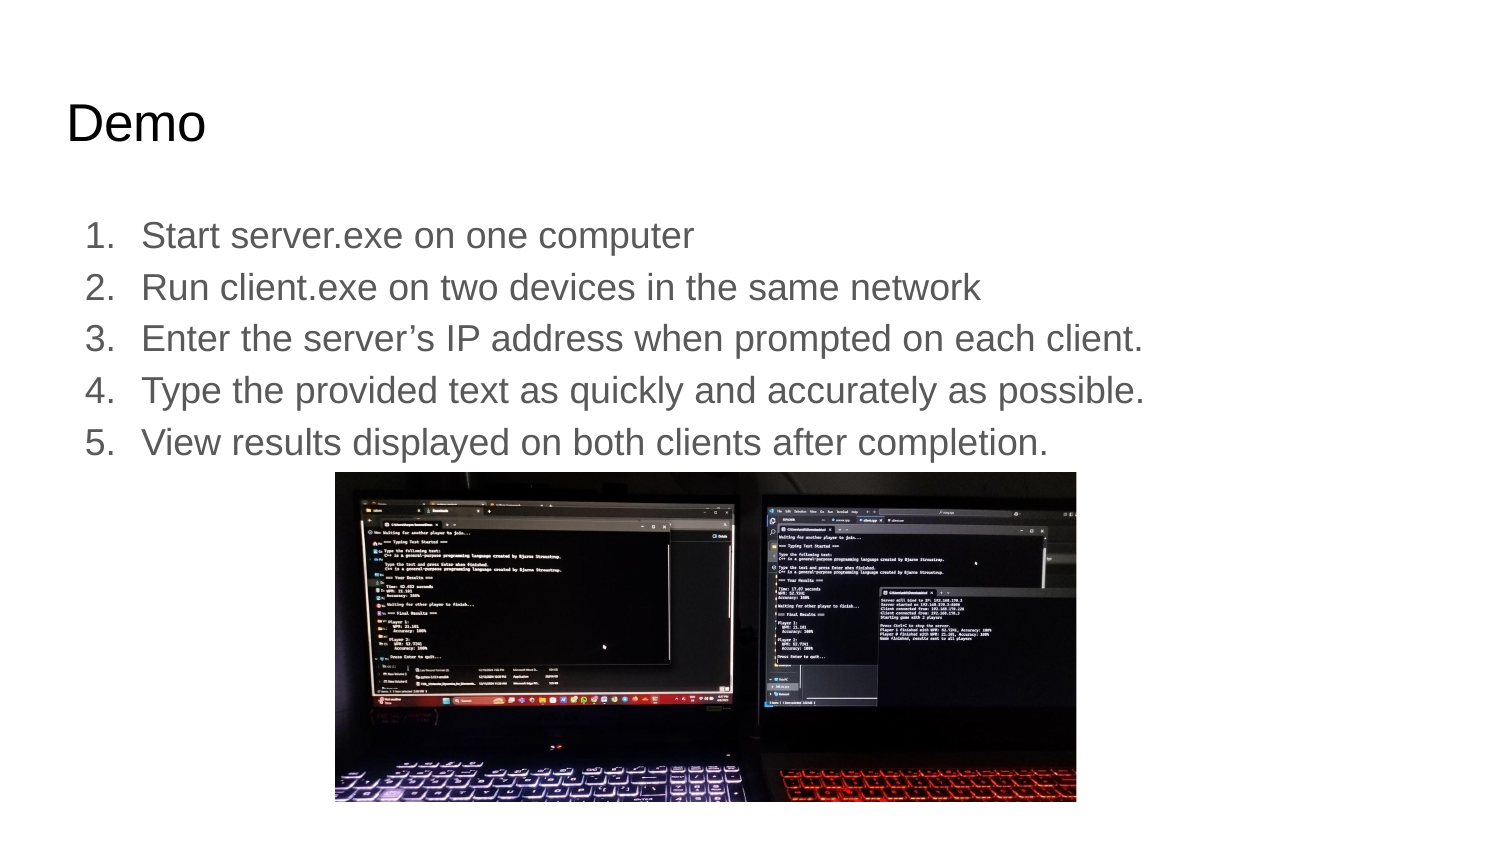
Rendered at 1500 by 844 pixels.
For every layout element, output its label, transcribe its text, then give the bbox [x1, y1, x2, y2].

picture [334, 471, 1077, 802]
list Start server.exe on one computer Run client.exe on two devices in the same network Enter the server’s IP address when prompted on each client. Type the provided text as quickly and accurately as possible. View results displayed on both clients after completion. [51, 189, 1449, 750]
title Demo [51, 72, 1449, 167]
